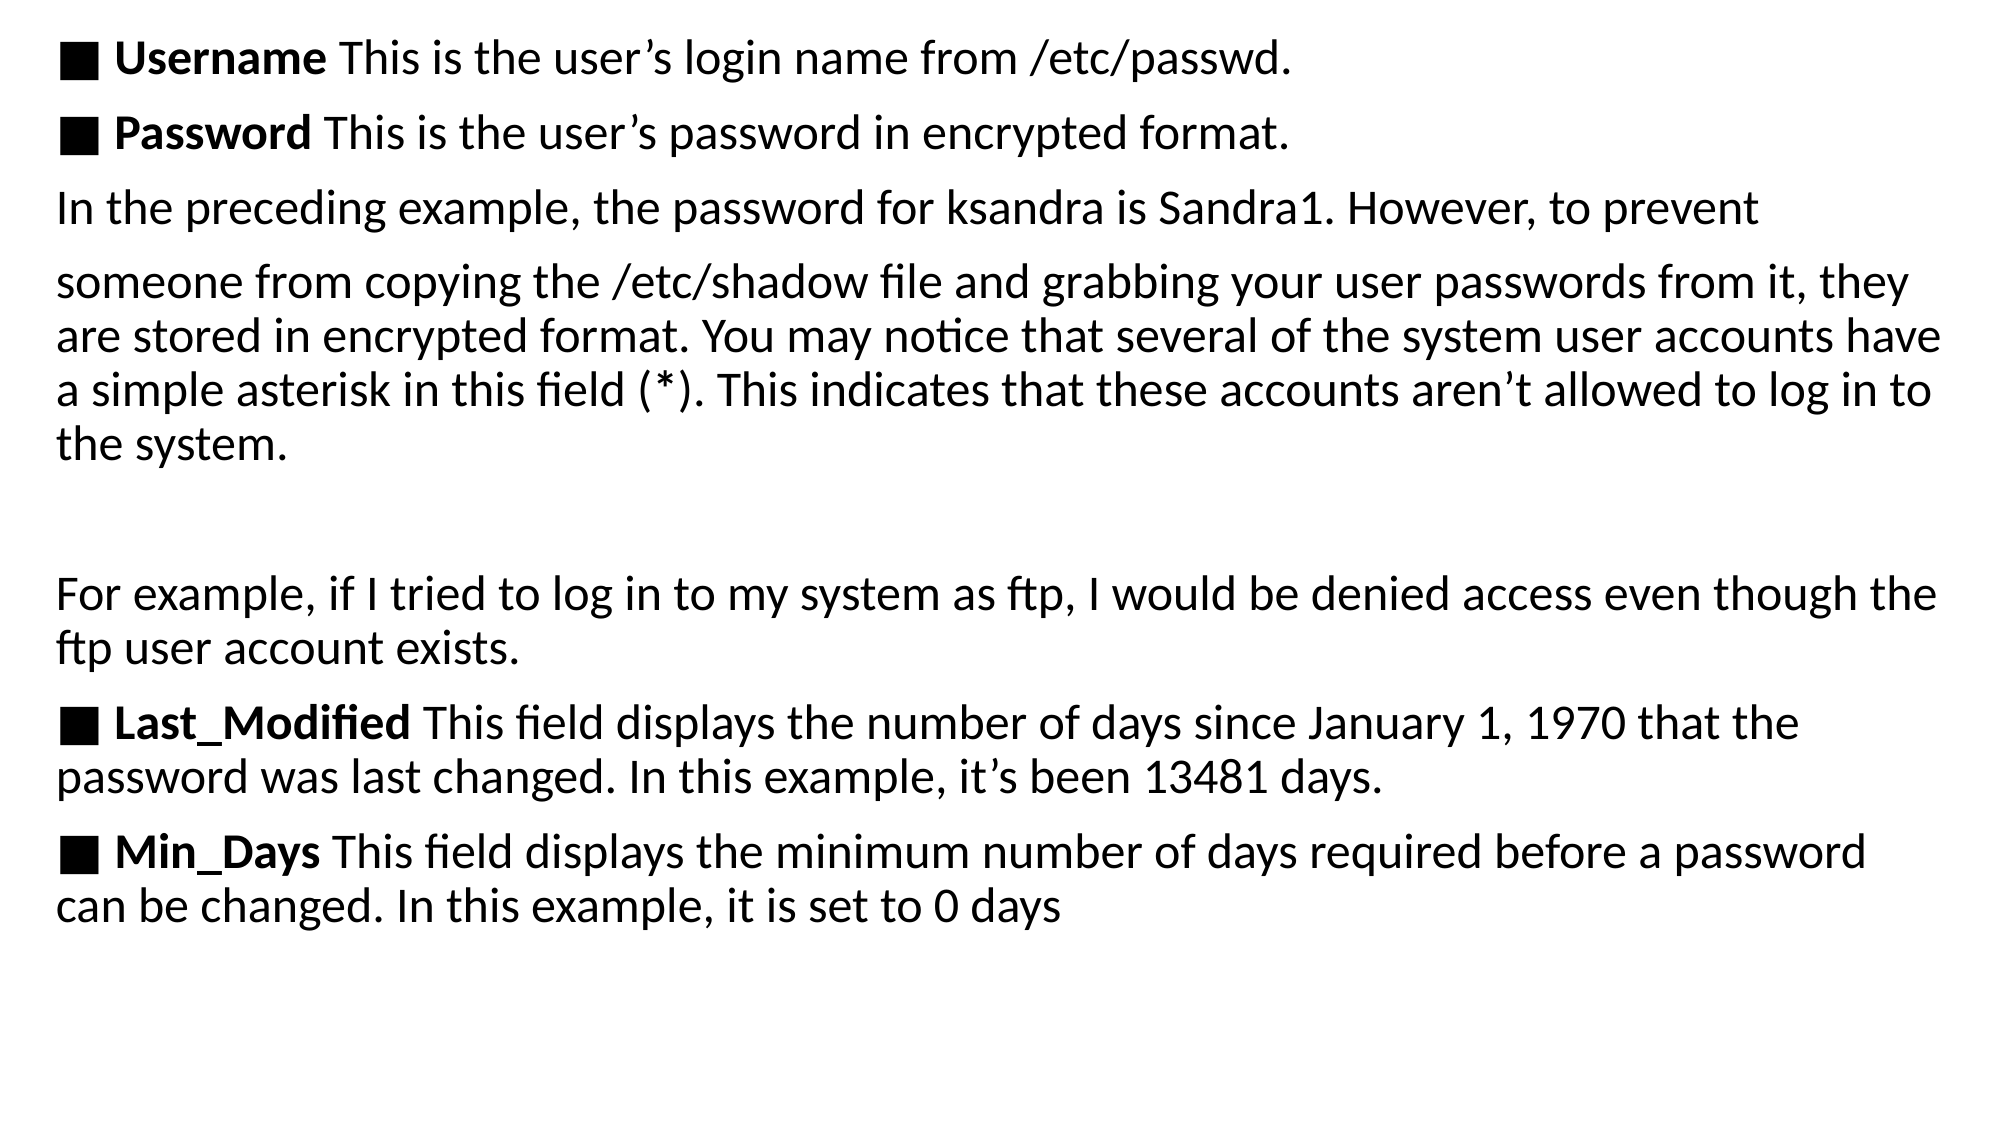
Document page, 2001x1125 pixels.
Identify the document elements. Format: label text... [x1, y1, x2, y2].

subtitle ■ Username This is the user’s login name from /etc/passwd. ■ Password This is the user’s password in encrypted format. In the preceding example, the password for ksandra is Sandra1. However, to prevent someone from copying the /etc/shadow file and grabbing your user passwords from it, they are stored in encrypted format. You may notice that several of the system user accounts have a simple asterisk in this field (*). This indicates that these accounts aren’t allowed to log in to the system. For example, if I tried to log in to my system as ftp, I would be denied access even though the ftp user account exists. ■ Last_Modified This field displays the number of days since January 1, 1970 that the password was last changed. In this example, it’s been 13481 days. ■ Min_Days This field displays the minimum number of days required before a password can be changed. In this example, it is set to 0 days [40, 23, 1964, 1102]
